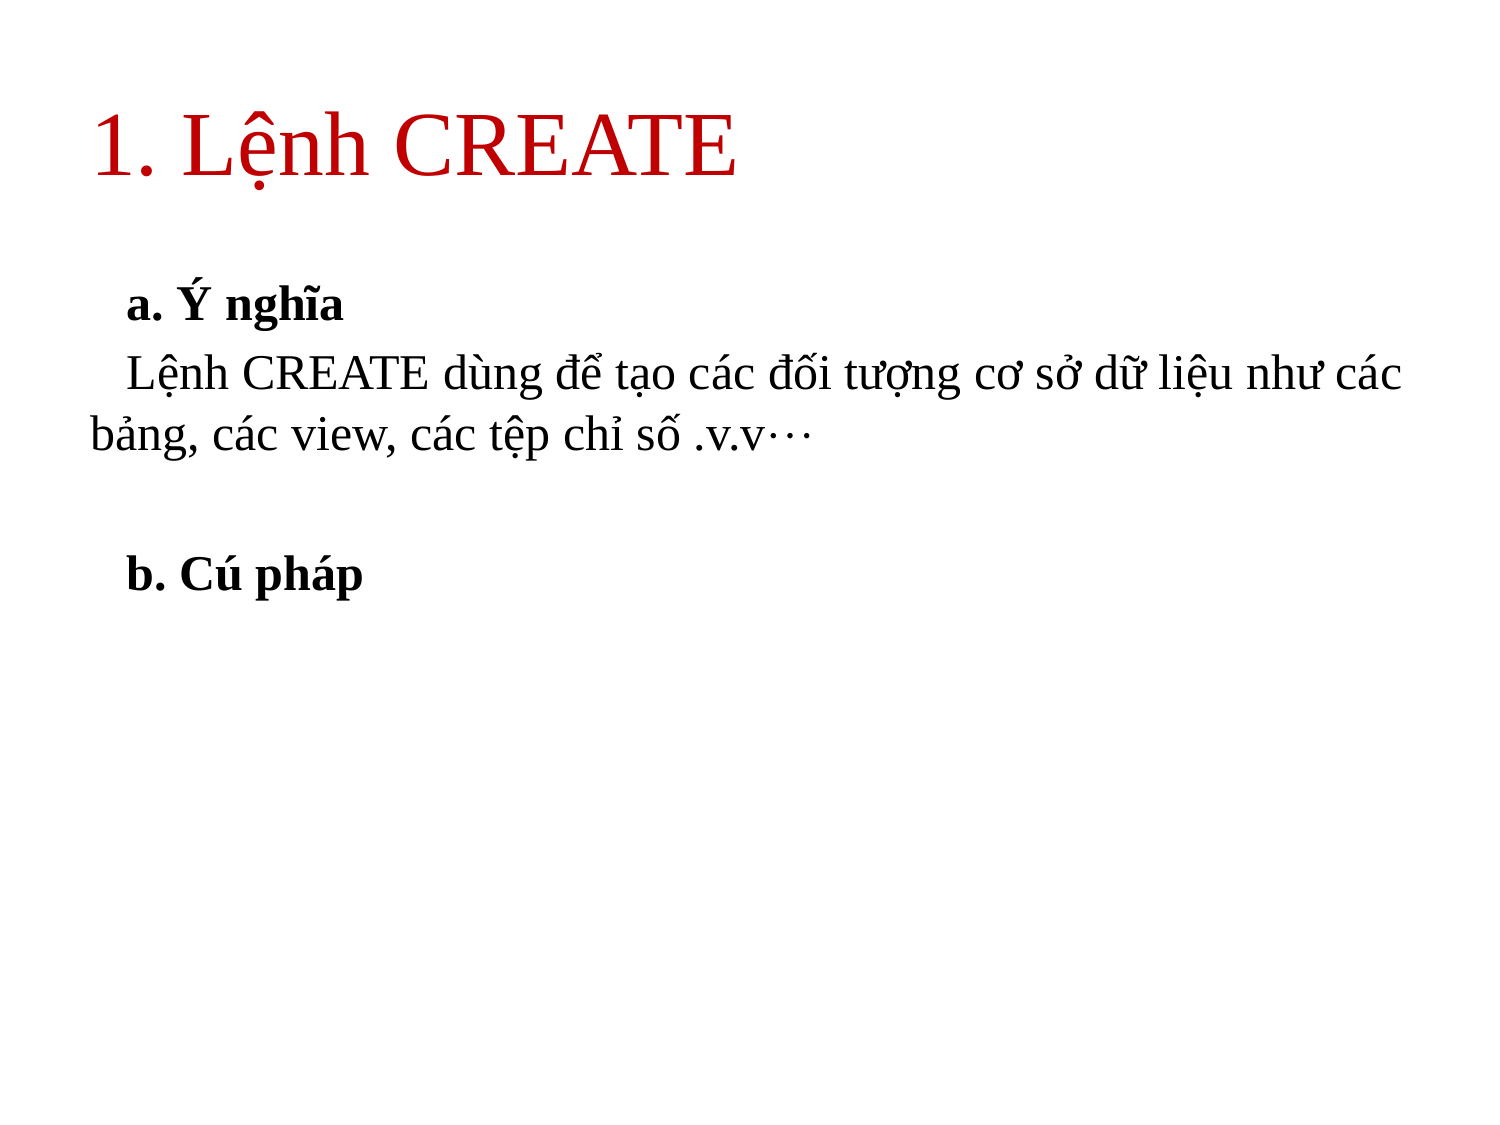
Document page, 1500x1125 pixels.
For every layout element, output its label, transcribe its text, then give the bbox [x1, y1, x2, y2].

list a. Ý nghĩa Lệnh CREATE dùng để tạo các đối tượng cơ sở dữ liệu như các bảng, các view, các tệp chỉ số .v.v b. Cú pháp [75, 262, 1425, 1005]
title 1. Lệnh CREATE [75, 45, 1425, 233]
